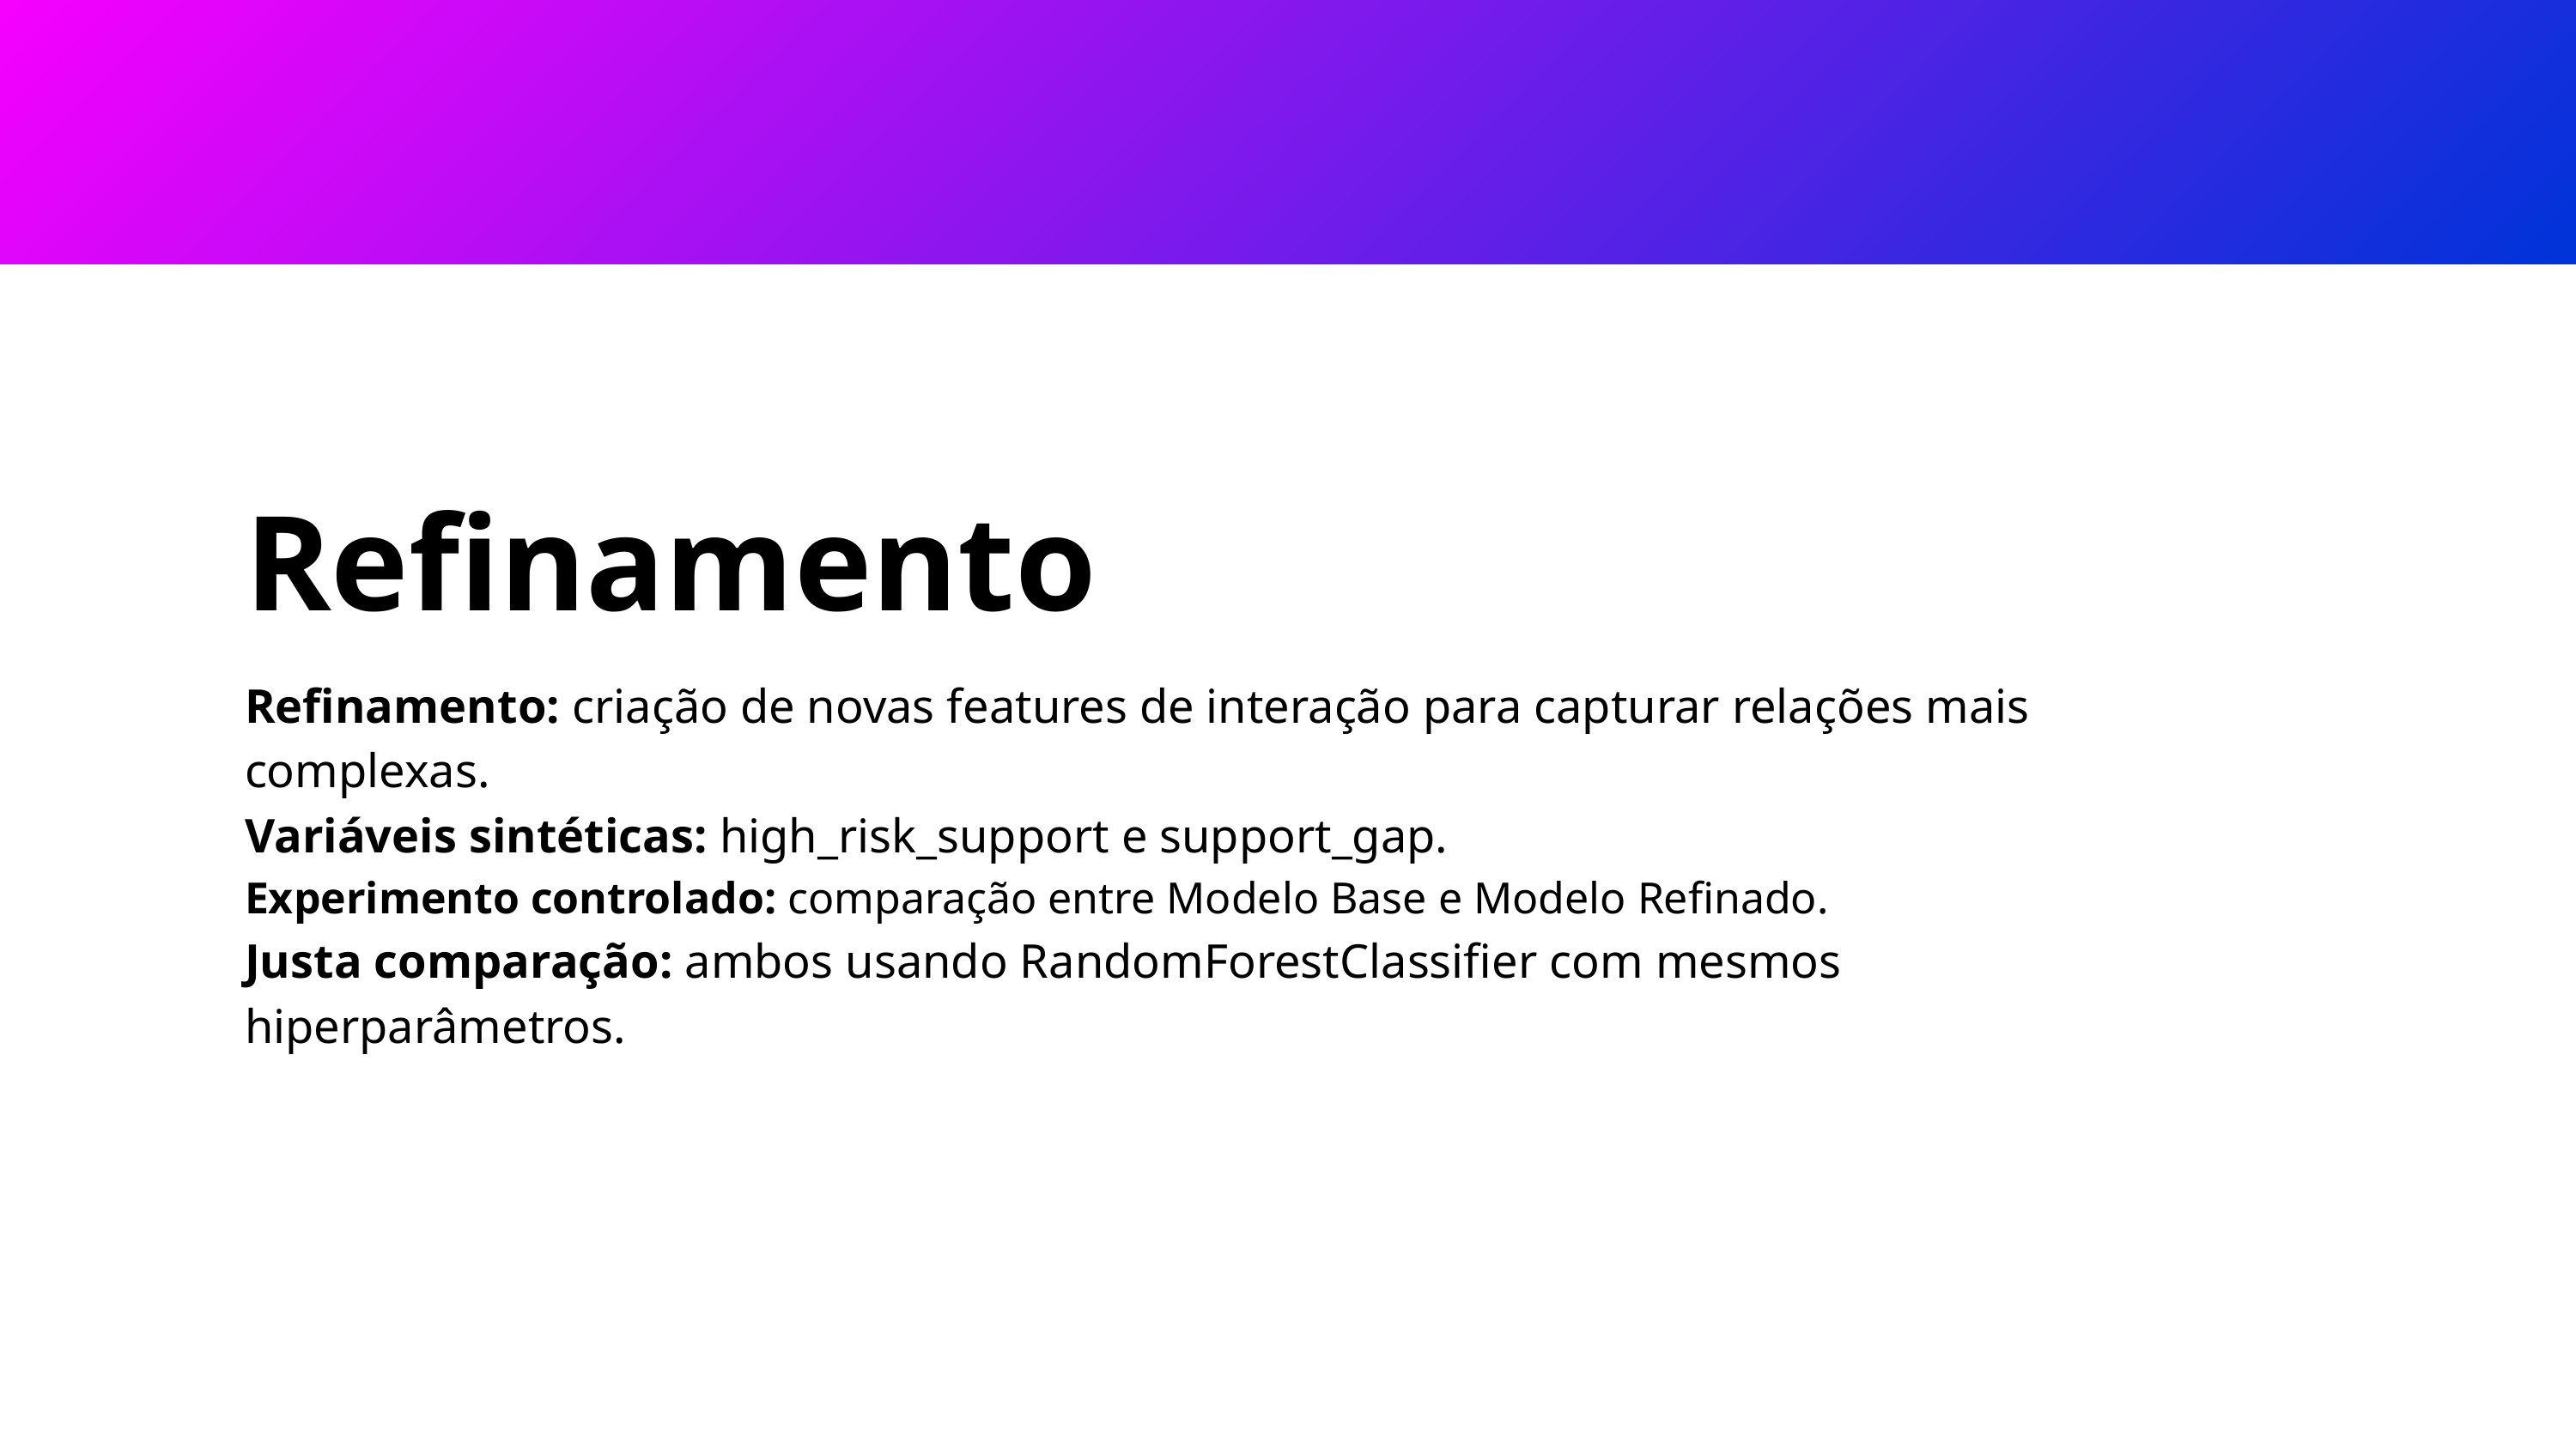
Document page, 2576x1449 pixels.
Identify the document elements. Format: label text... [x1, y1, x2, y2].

text_box Refinamento: criação de novas features de interação para capturar relações mais complexas. Variáveis sintéticas: high_risk_support e support_gap. Experimento controlado: comparação entre Modelo Base e Modelo Refinado. Justa comparação: ambos usando RandomForestClassifier com mesmos hiperparâmetros. [244, 667, 2234, 1053]
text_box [0, 0, 2576, 264]
text_box Refinamento [244, 453, 1428, 638]
